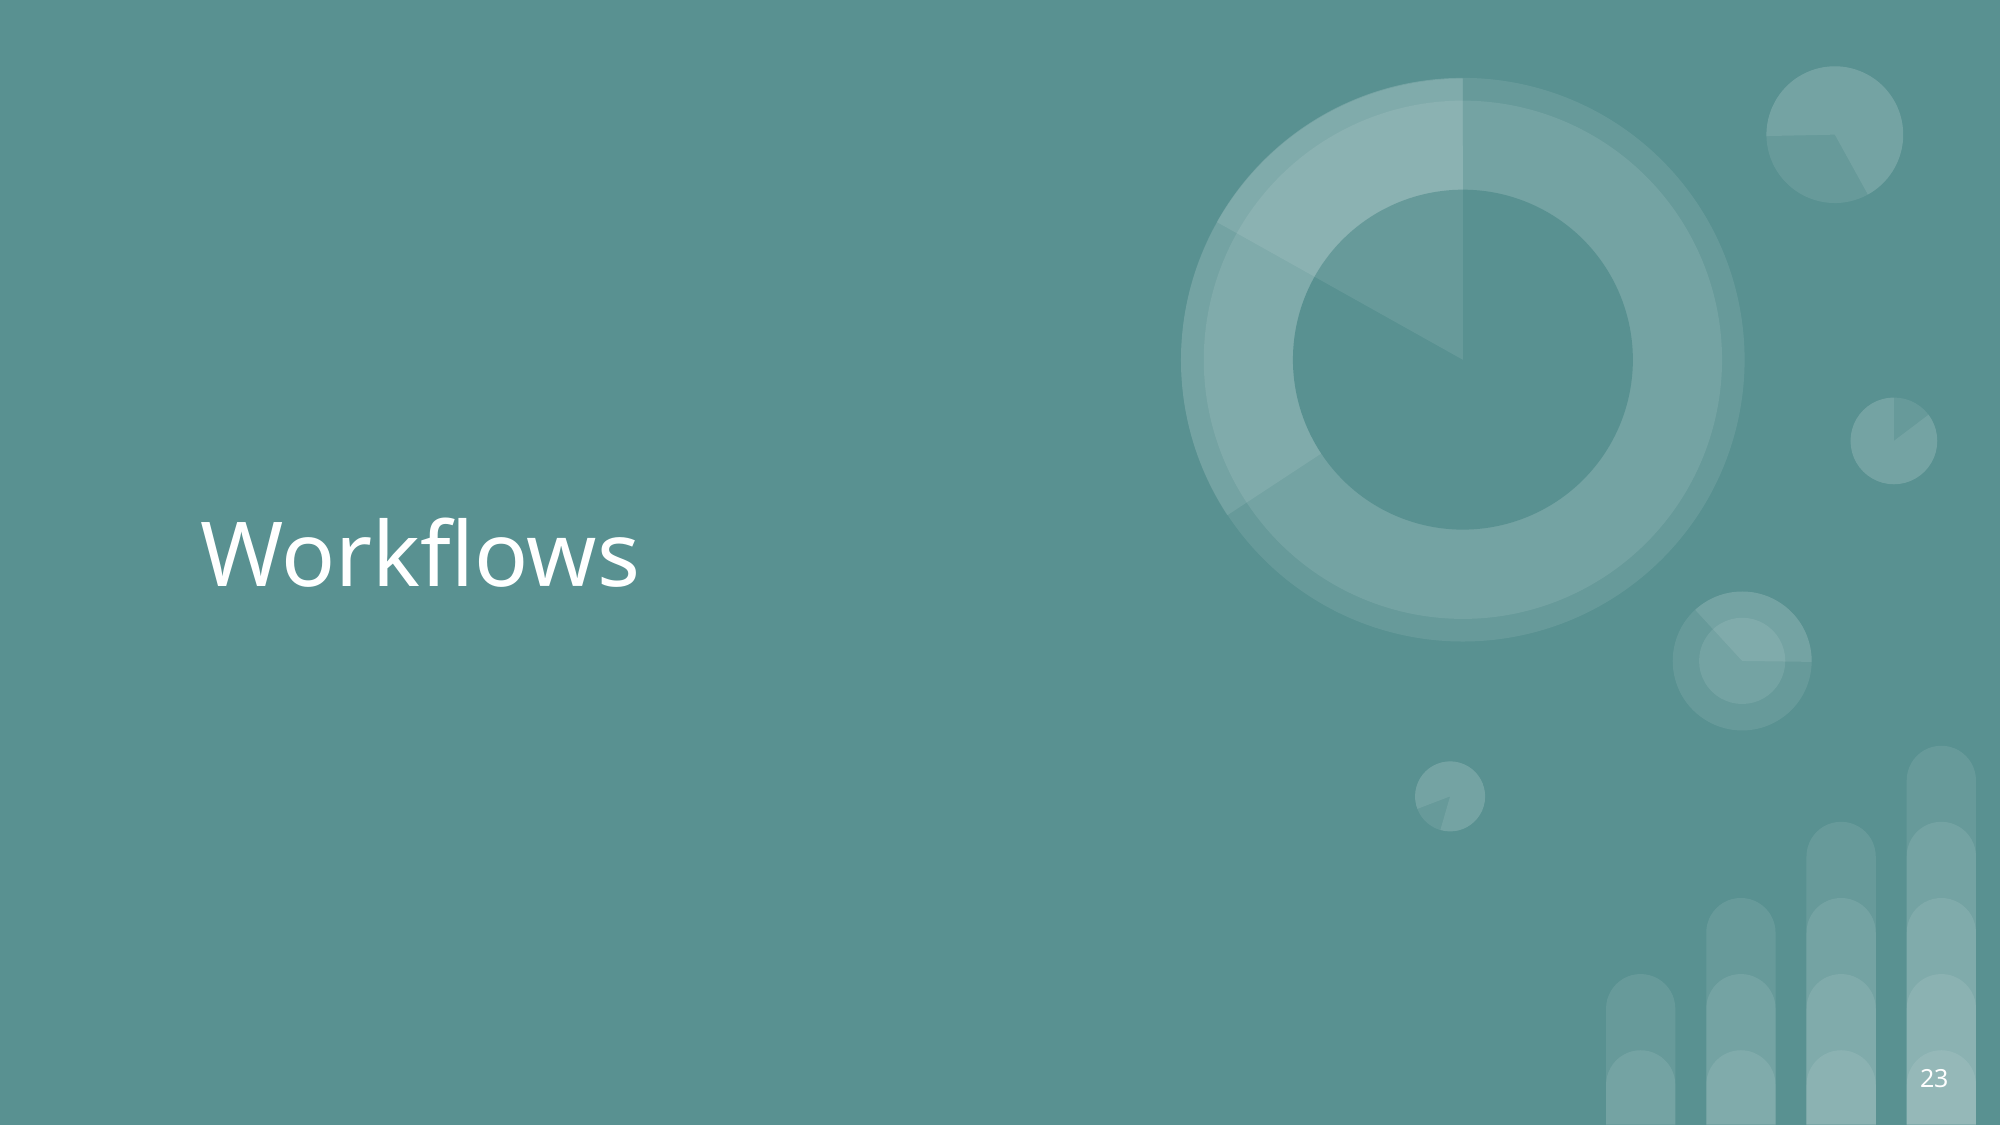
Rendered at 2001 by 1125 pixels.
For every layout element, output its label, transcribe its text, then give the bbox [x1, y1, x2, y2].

slide_number 23 [1848, 1036, 1969, 1123]
title Workflows [180, 352, 1111, 763]
